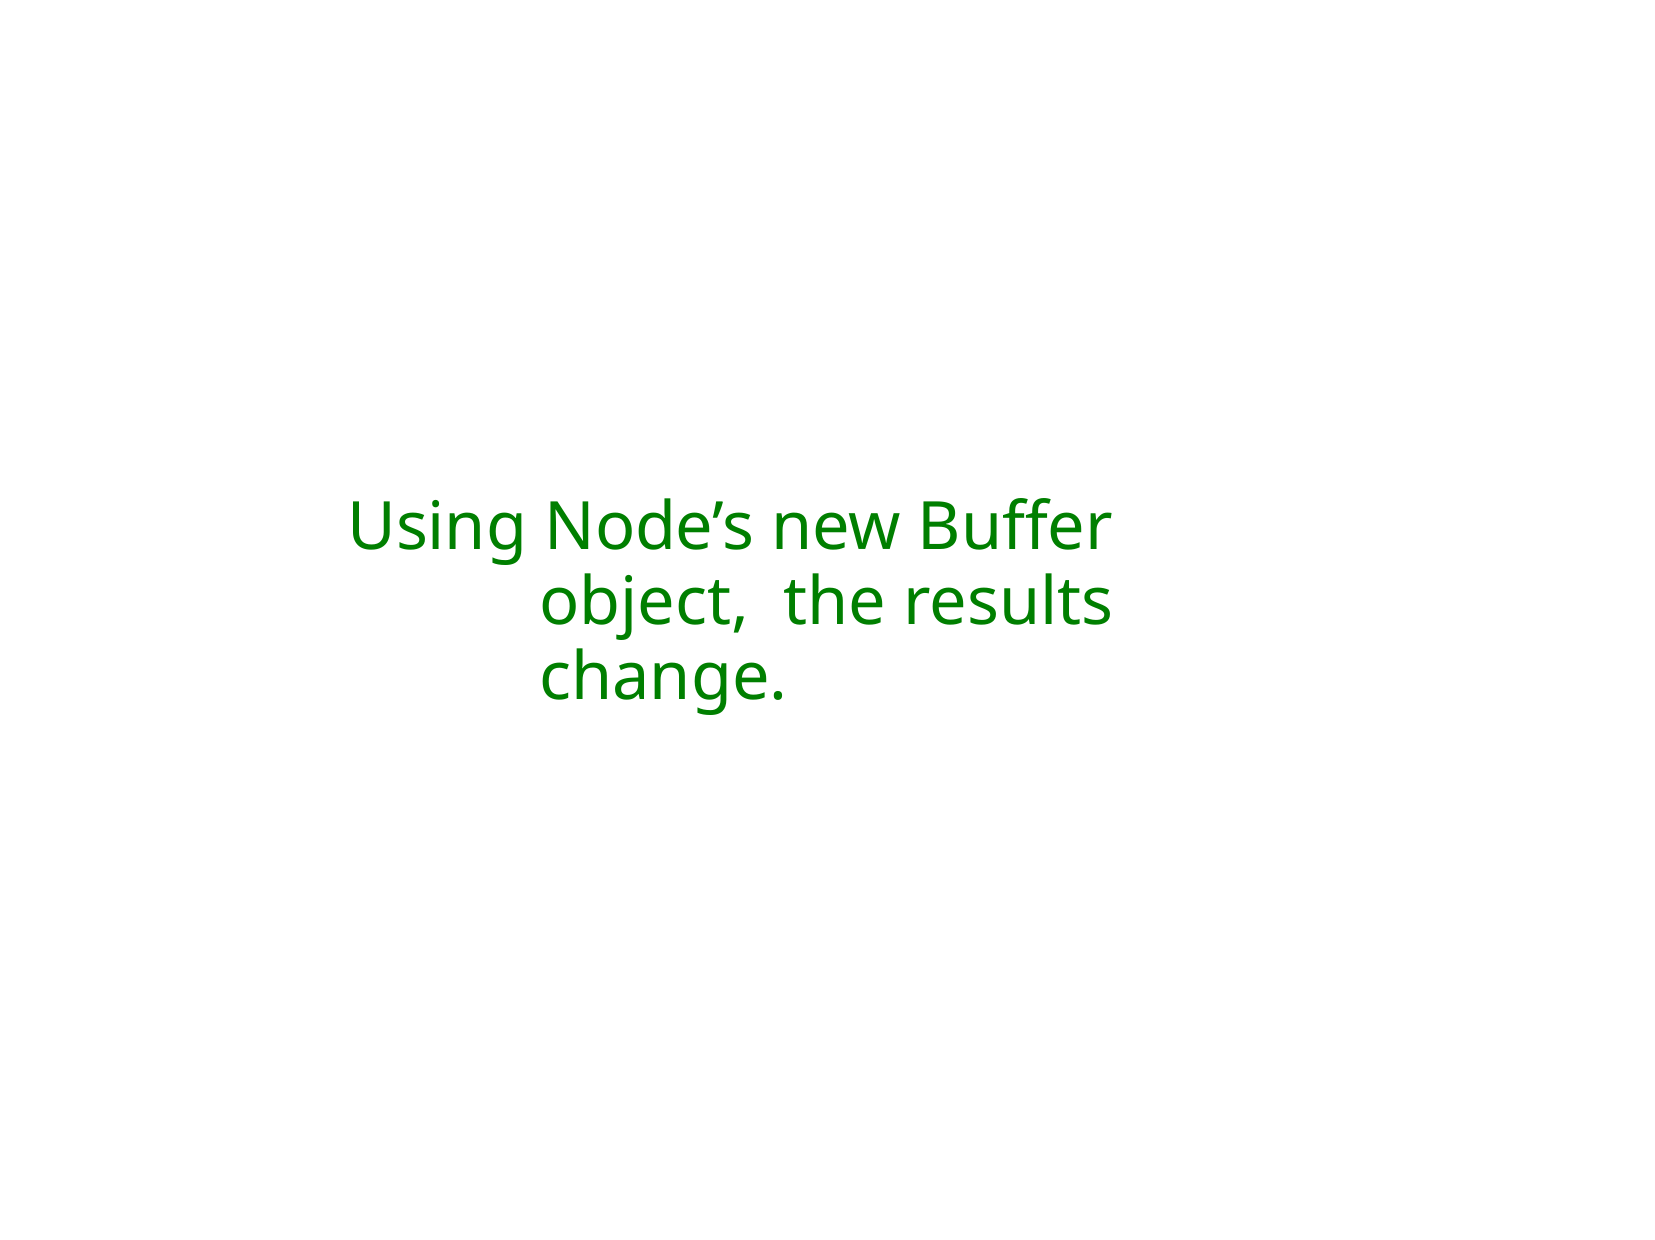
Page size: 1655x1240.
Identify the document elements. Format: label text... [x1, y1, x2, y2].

title Using Node’s new Buffer object, the results change. [345, 479, 1309, 713]
